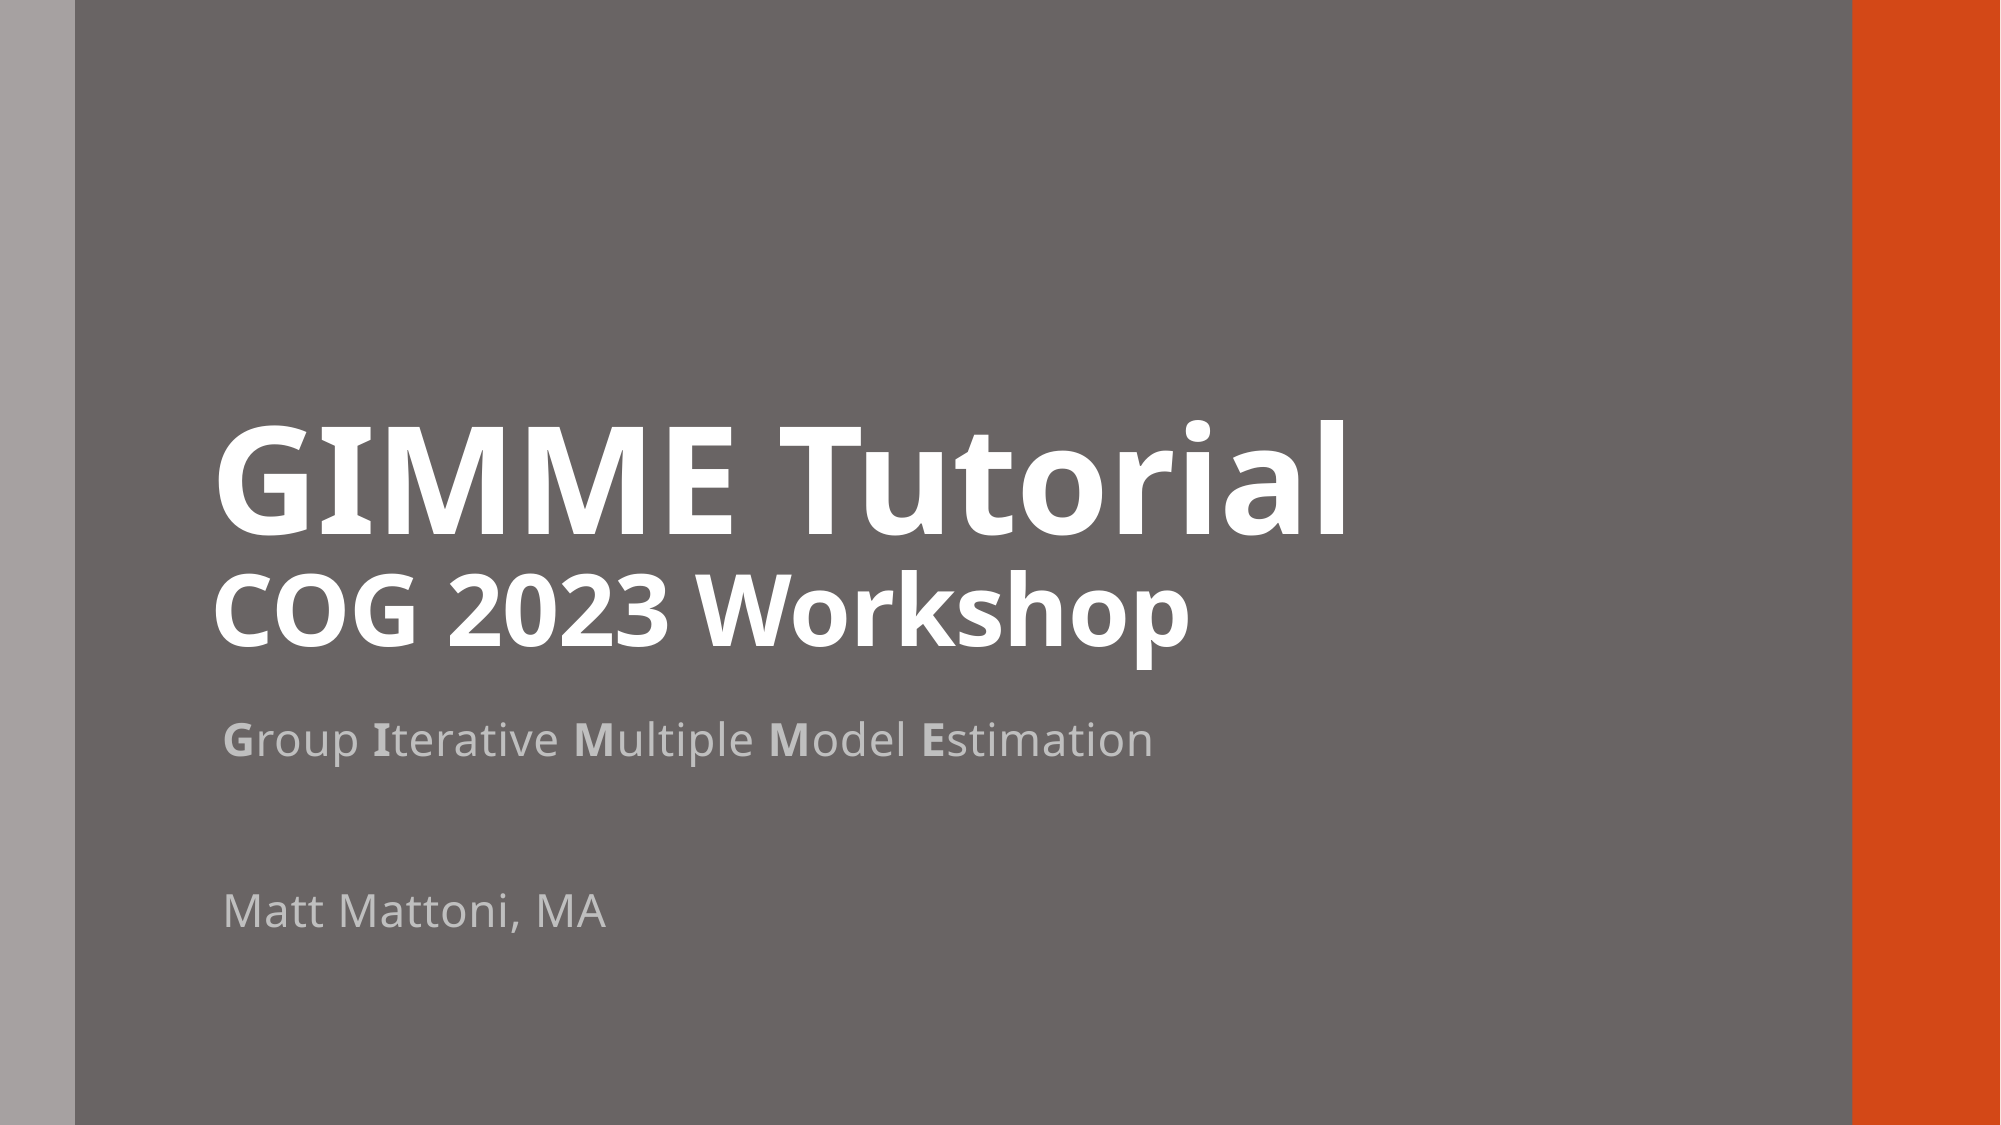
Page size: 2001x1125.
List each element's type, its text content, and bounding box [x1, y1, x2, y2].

subtitle Group Iterative Multiple Model Estimation Matt Mattoni, MA [206, 706, 1707, 979]
title GIMME Tutorial COG 2023 Workshop [195, 201, 1741, 675]
